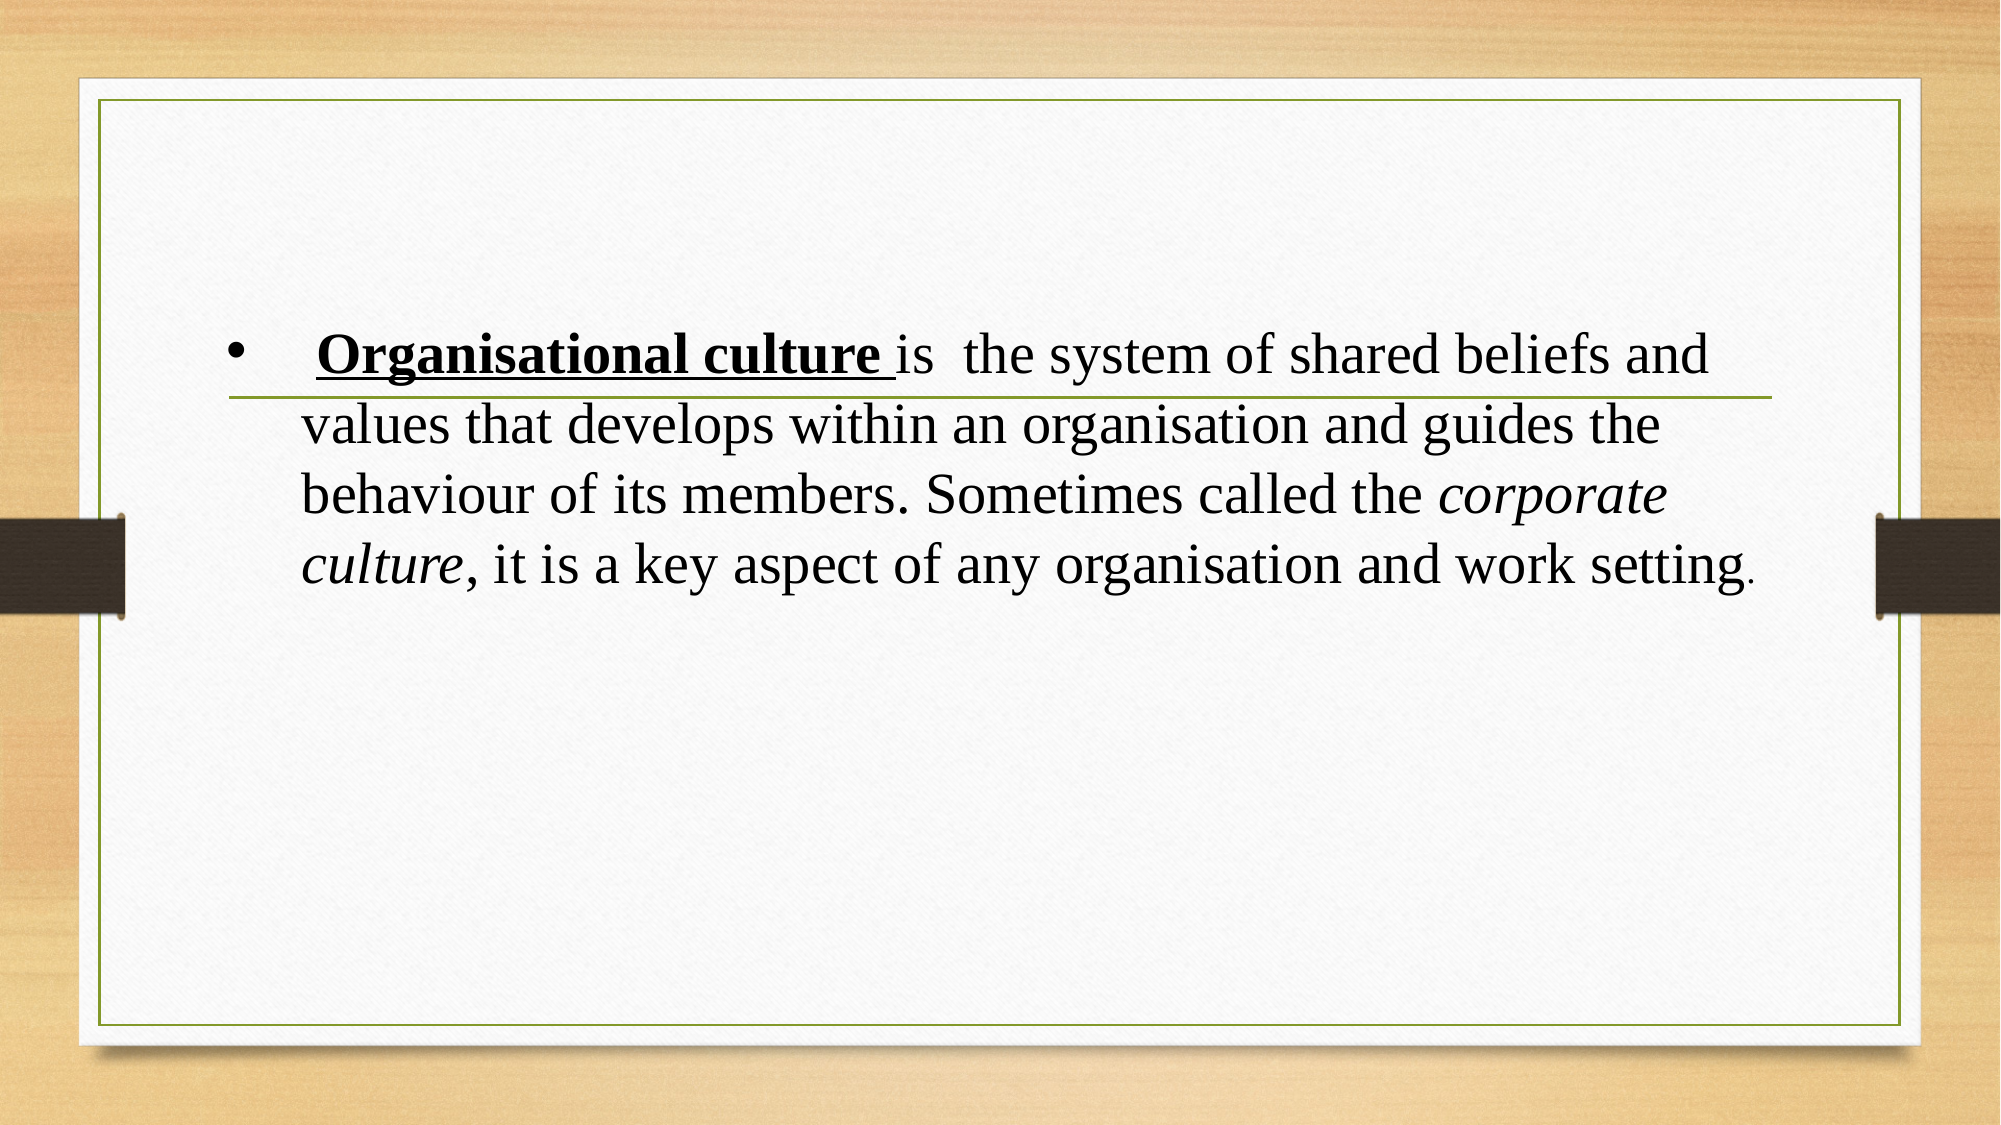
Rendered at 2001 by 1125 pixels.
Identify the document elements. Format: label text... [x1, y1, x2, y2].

text_box Organisational culture is the system of shared beliefs and values that develops within an organisation and guides the behaviour of its members. Sometimes called the corporate culture, it is a key aspect of any organisation and work setting. [212, 307, 1832, 603]
picture [0, 0, 2001, 1125]
